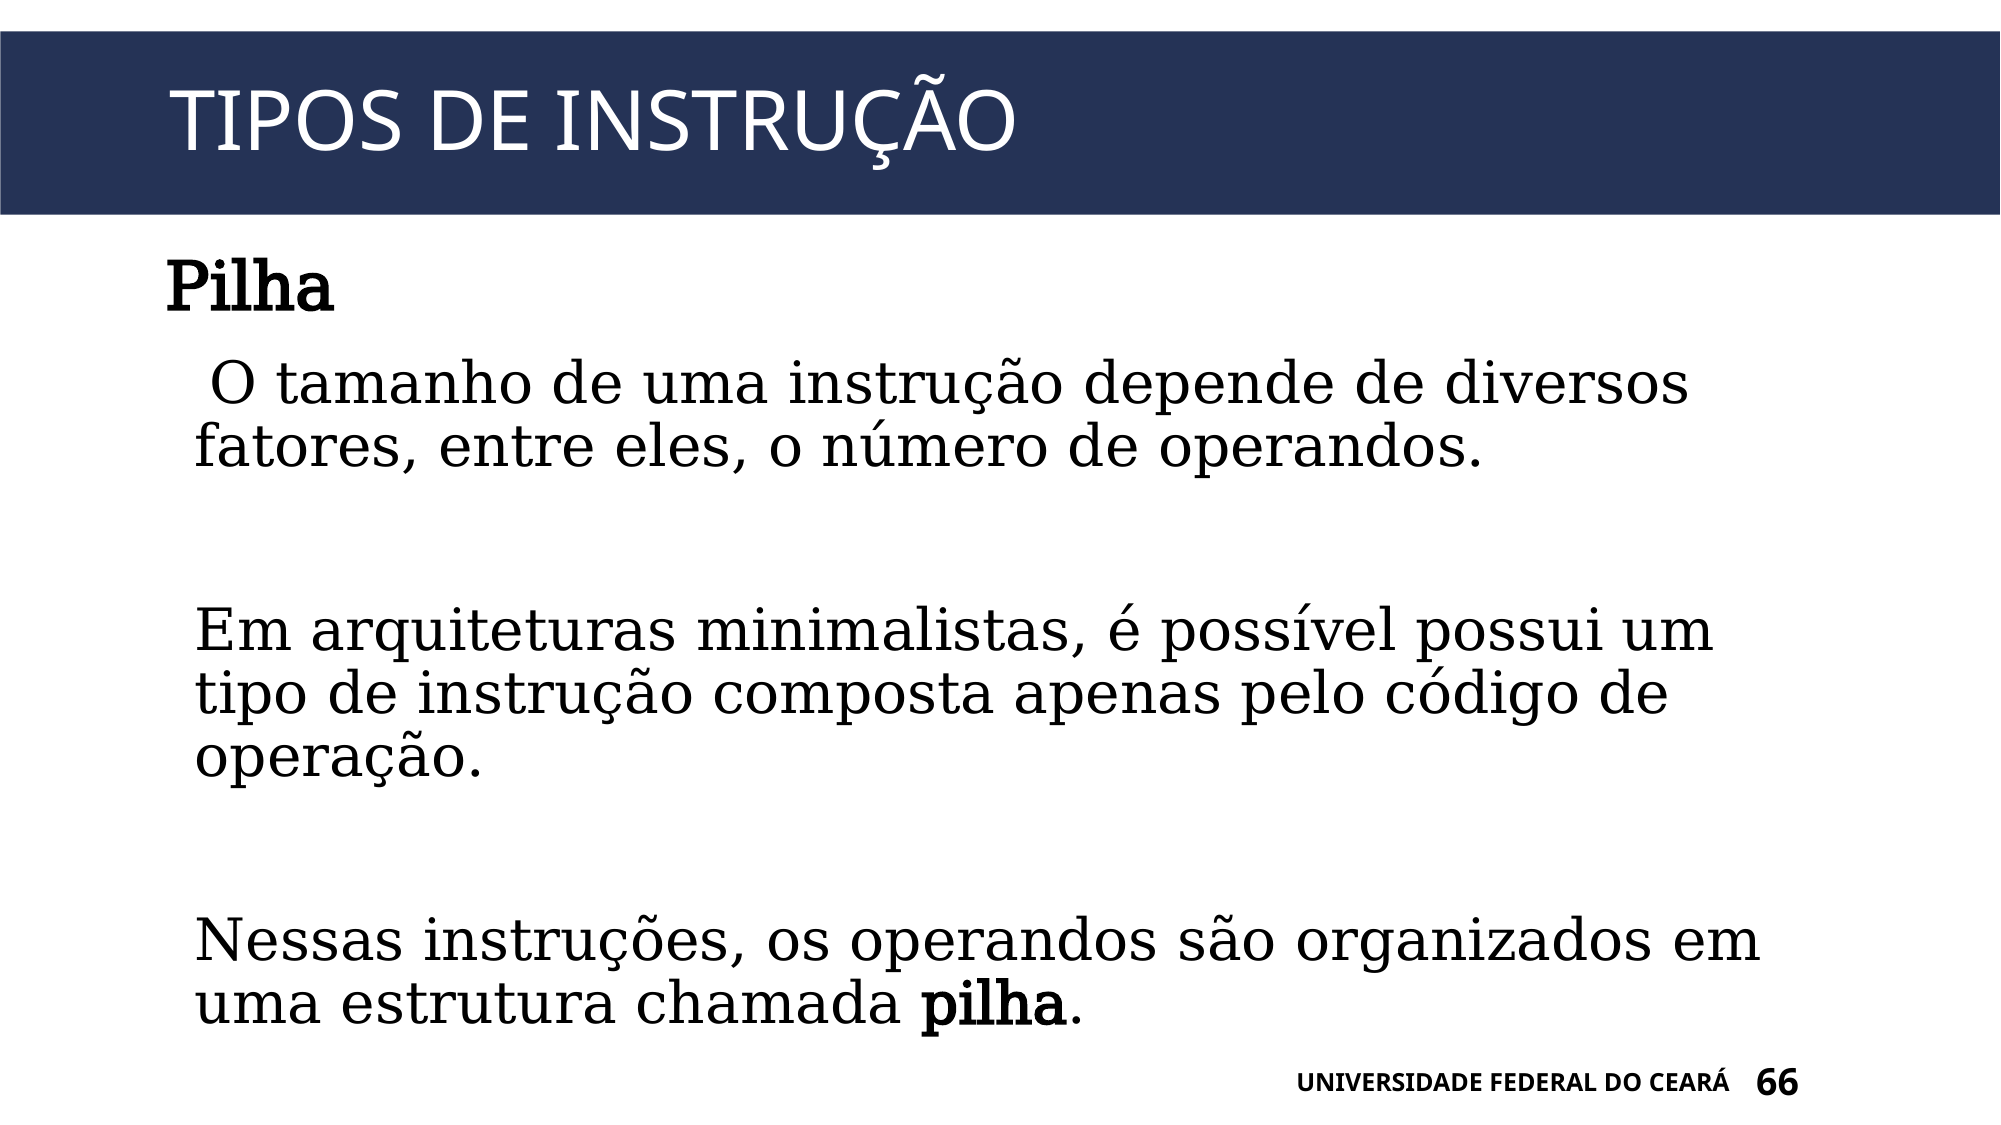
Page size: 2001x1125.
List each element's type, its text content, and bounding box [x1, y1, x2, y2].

slide_number 66 [1748, 1053, 1904, 1114]
list Pilha O tamanho de uma instrução depende de diversos fatores, entre eles, o número de operandos. Em arquiteturas minimalistas, é possível possui um tipo de instrução composta apenas pelo código de operação. Nessas instruções, os operandos são organizados em uma estrutura chamada pilha. [149, 244, 1850, 1020]
footer UNIVERSIDADE FEDERAL DO CEARÁ [918, 1053, 1746, 1114]
title Tipos de instrução [154, 37, 1855, 212]
